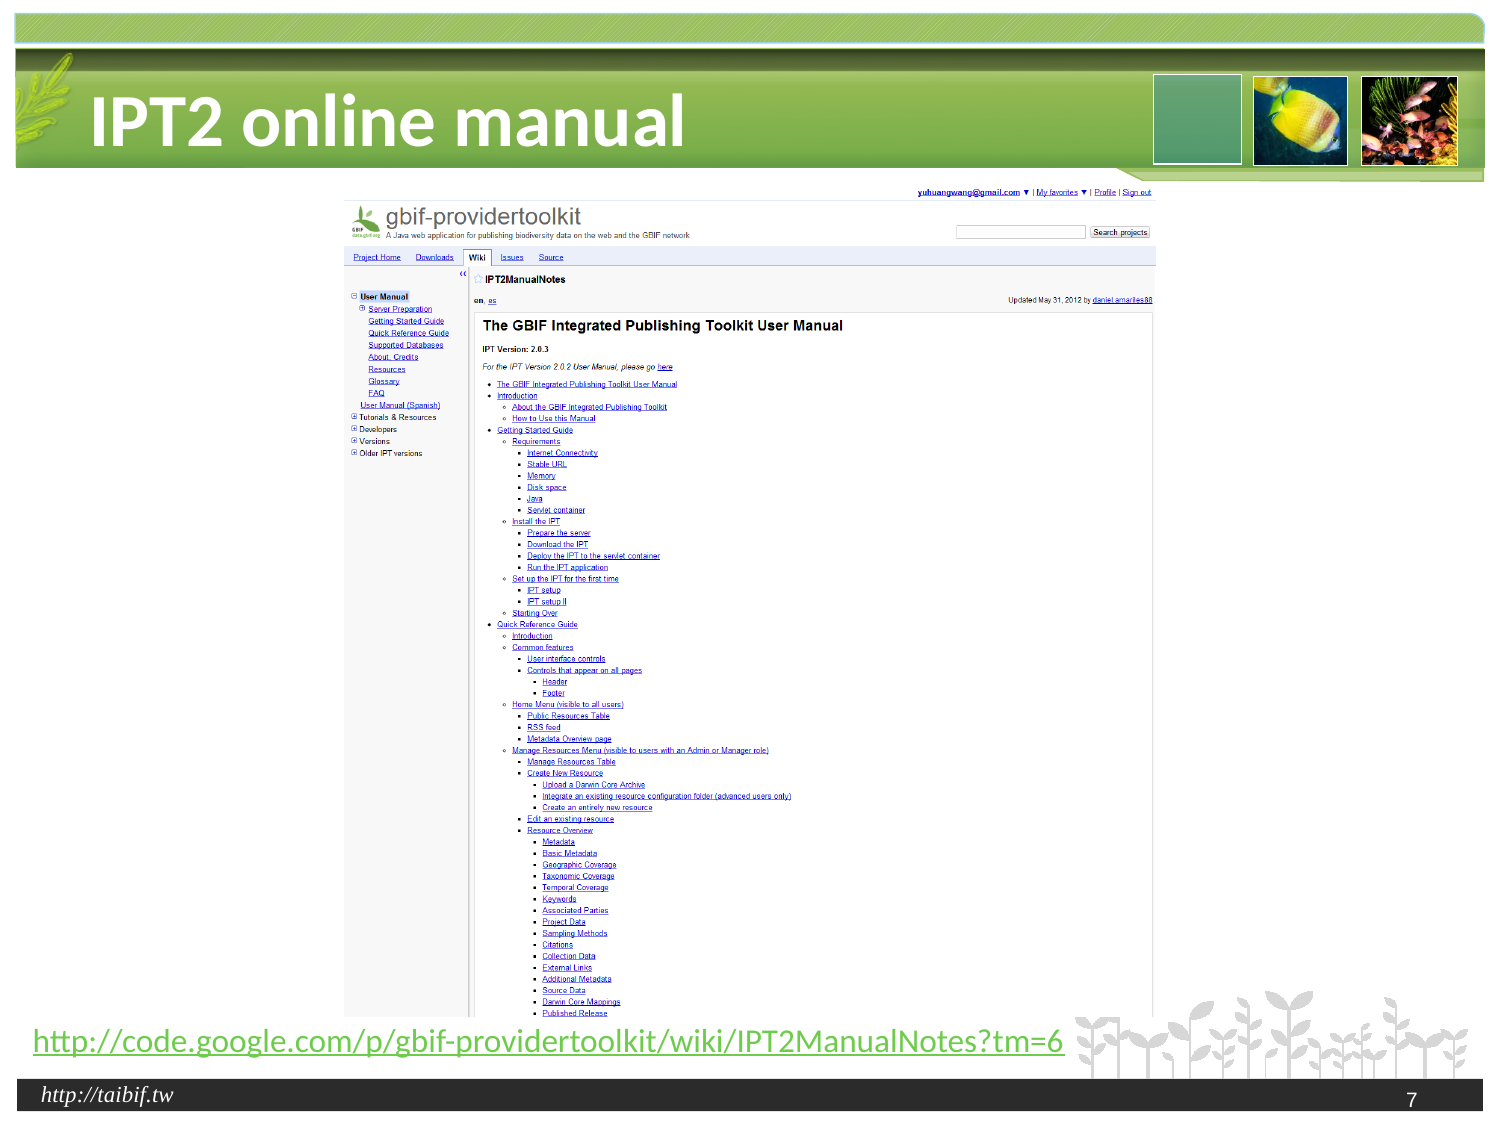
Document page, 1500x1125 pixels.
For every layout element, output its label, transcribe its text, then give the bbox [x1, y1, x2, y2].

picture [343, 185, 1156, 1018]
picture [16, 49, 1485, 168]
title IPT2 online manual [75, 63, 1138, 163]
slide_number 7 [1167, 1078, 1433, 1125]
list http://code.google.com/p/gbif-providertoolkit/wiki/IPT2ManualNotes?tm=6 [17, 1011, 1368, 1071]
